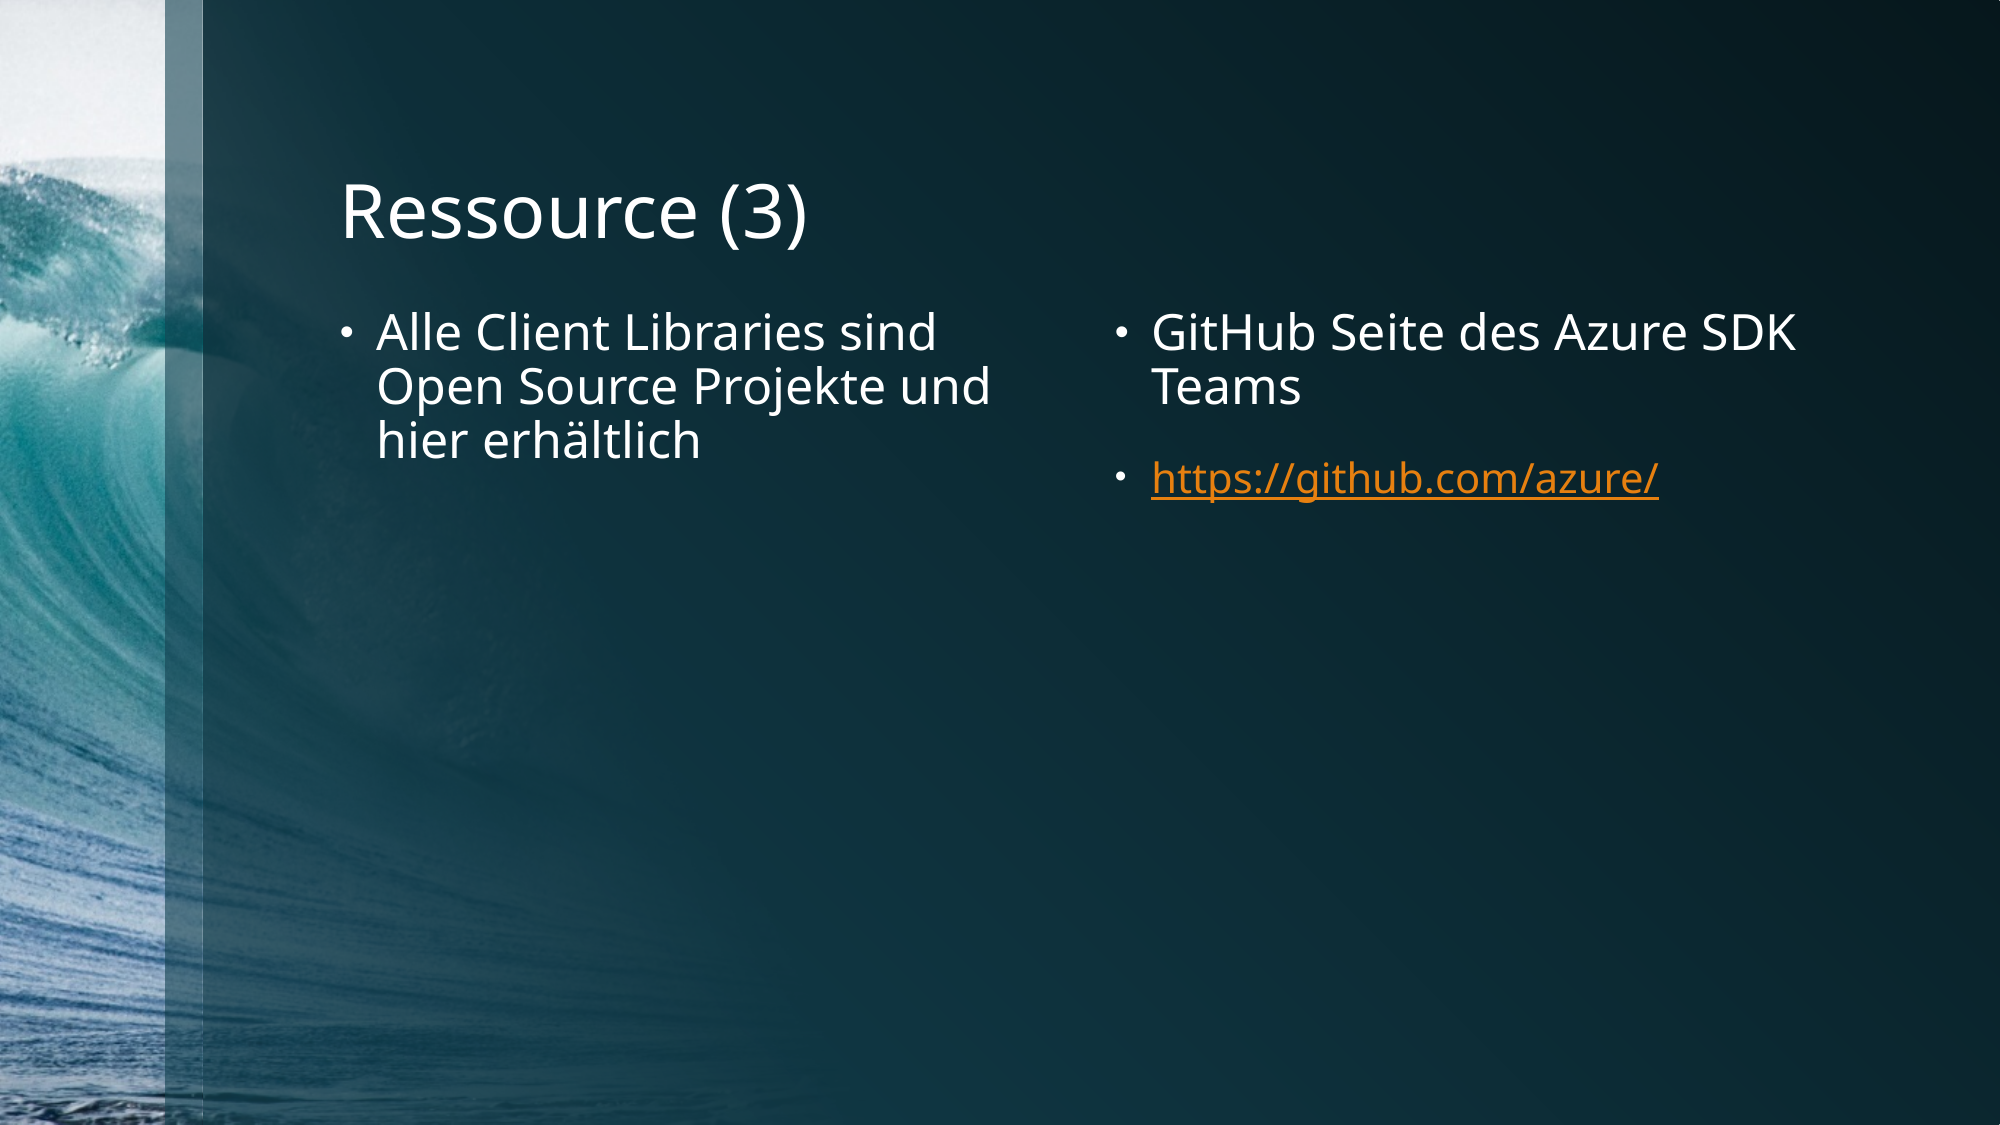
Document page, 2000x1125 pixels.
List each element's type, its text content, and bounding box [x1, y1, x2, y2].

list GitHub Seite des Azure SDK Teams https://github.com/azure/ [1099, 299, 1825, 1025]
list Alle Client Libraries sind Open Source Projekte und hier erhältlich [324, 299, 1050, 1025]
picture [0, 0, 2000, 1125]
title Ressource (3) [324, 62, 1825, 263]
